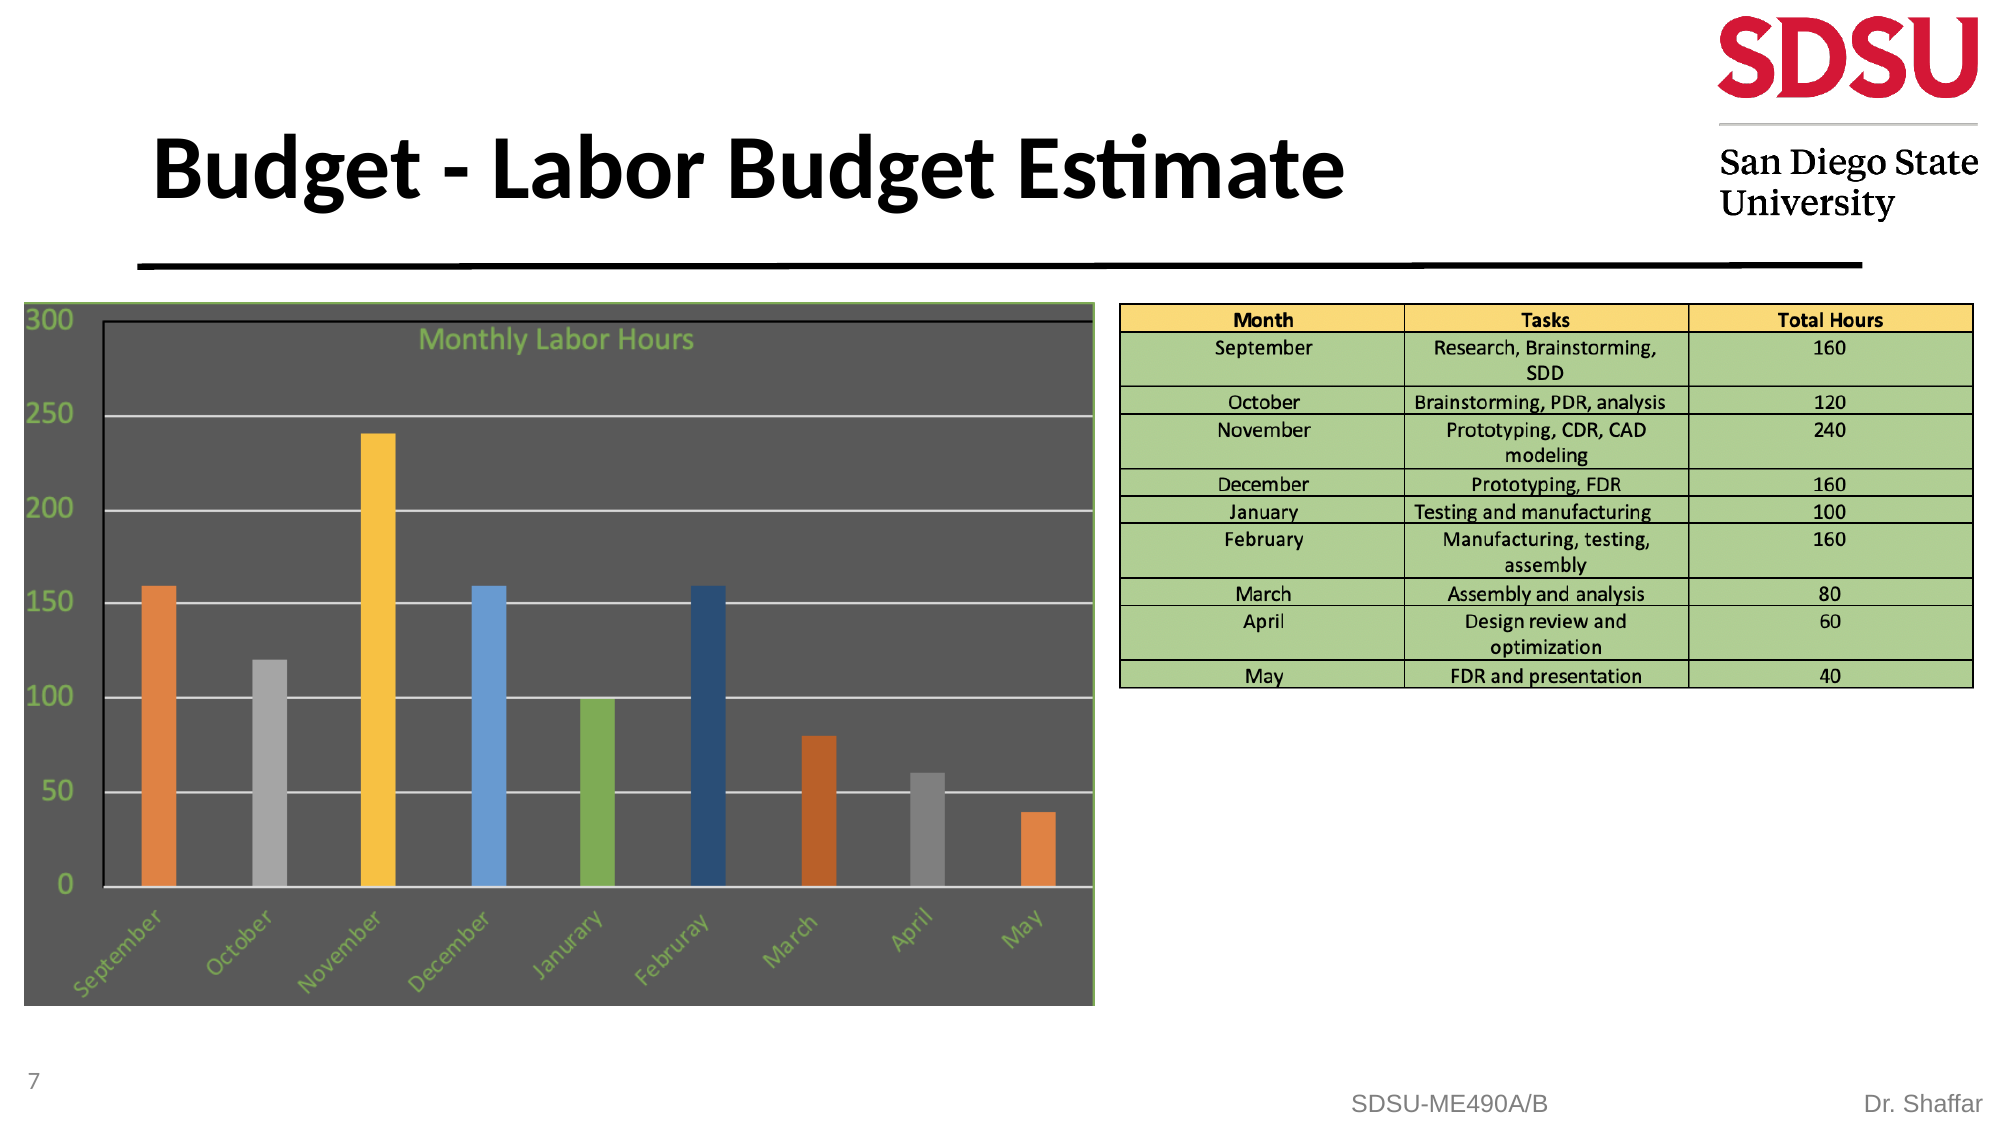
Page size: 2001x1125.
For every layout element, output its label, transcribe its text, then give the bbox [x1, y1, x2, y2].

picture [24, 302, 1095, 1006]
picture [1717, 16, 1978, 222]
title Budget - Labor Budget Estimate [137, 59, 1863, 278]
picture [1118, 302, 1976, 689]
